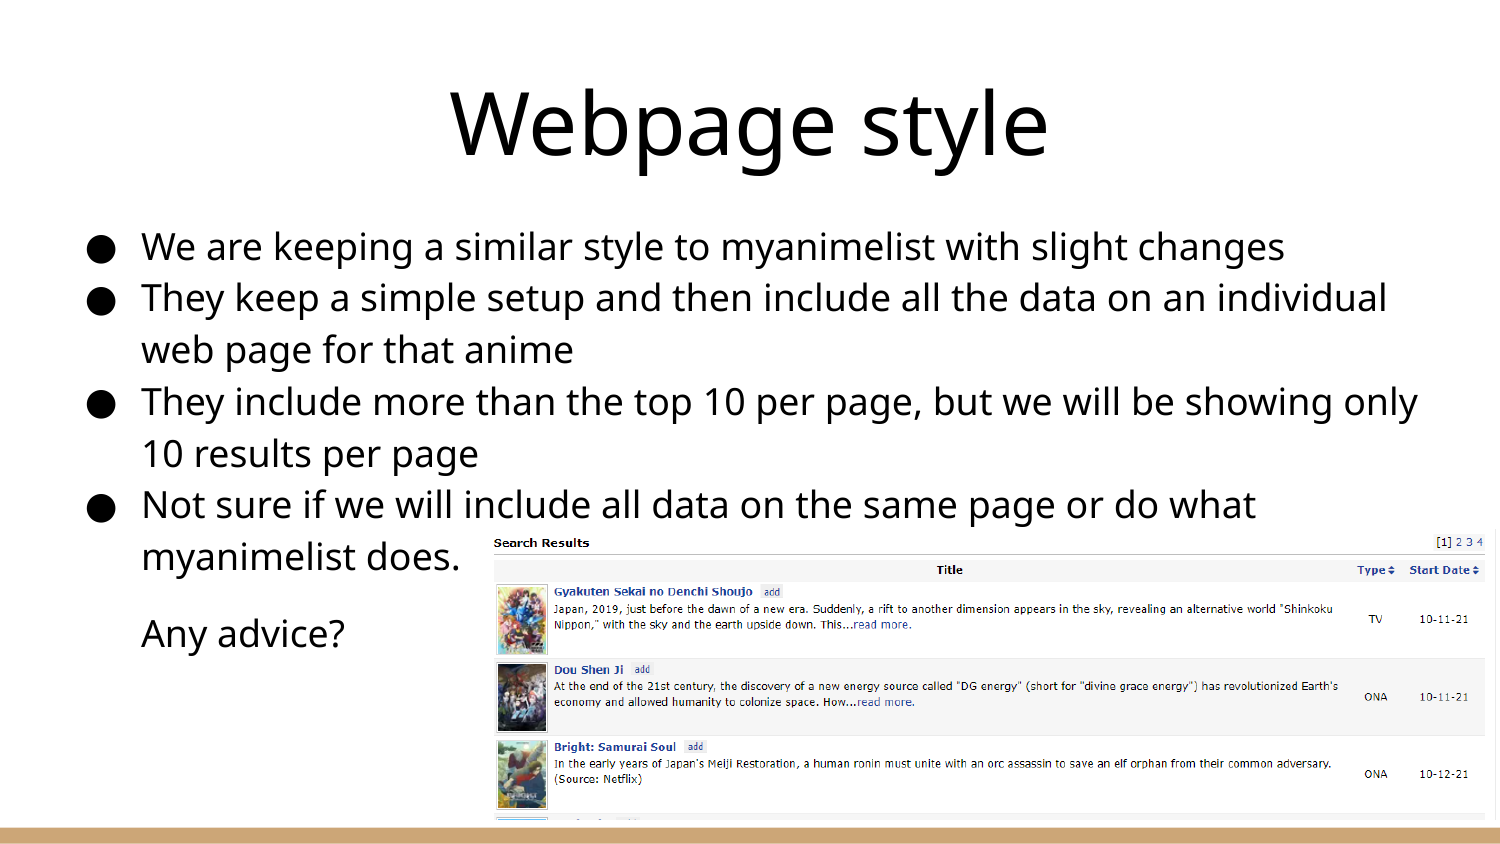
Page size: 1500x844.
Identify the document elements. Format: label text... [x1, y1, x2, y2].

list We are keeping a similar style to myanimelist with slight changes They keep a simple setup and then include all the data on an individual web page for that anime They include more than the top 10 per page, but we will be showing only 10 results per page Not sure if we will include all data on the same page or do what myanimelist does. Any advice? [51, 200, 1449, 752]
picture [490, 528, 1500, 821]
title Webpage style [51, 51, 1449, 189]
